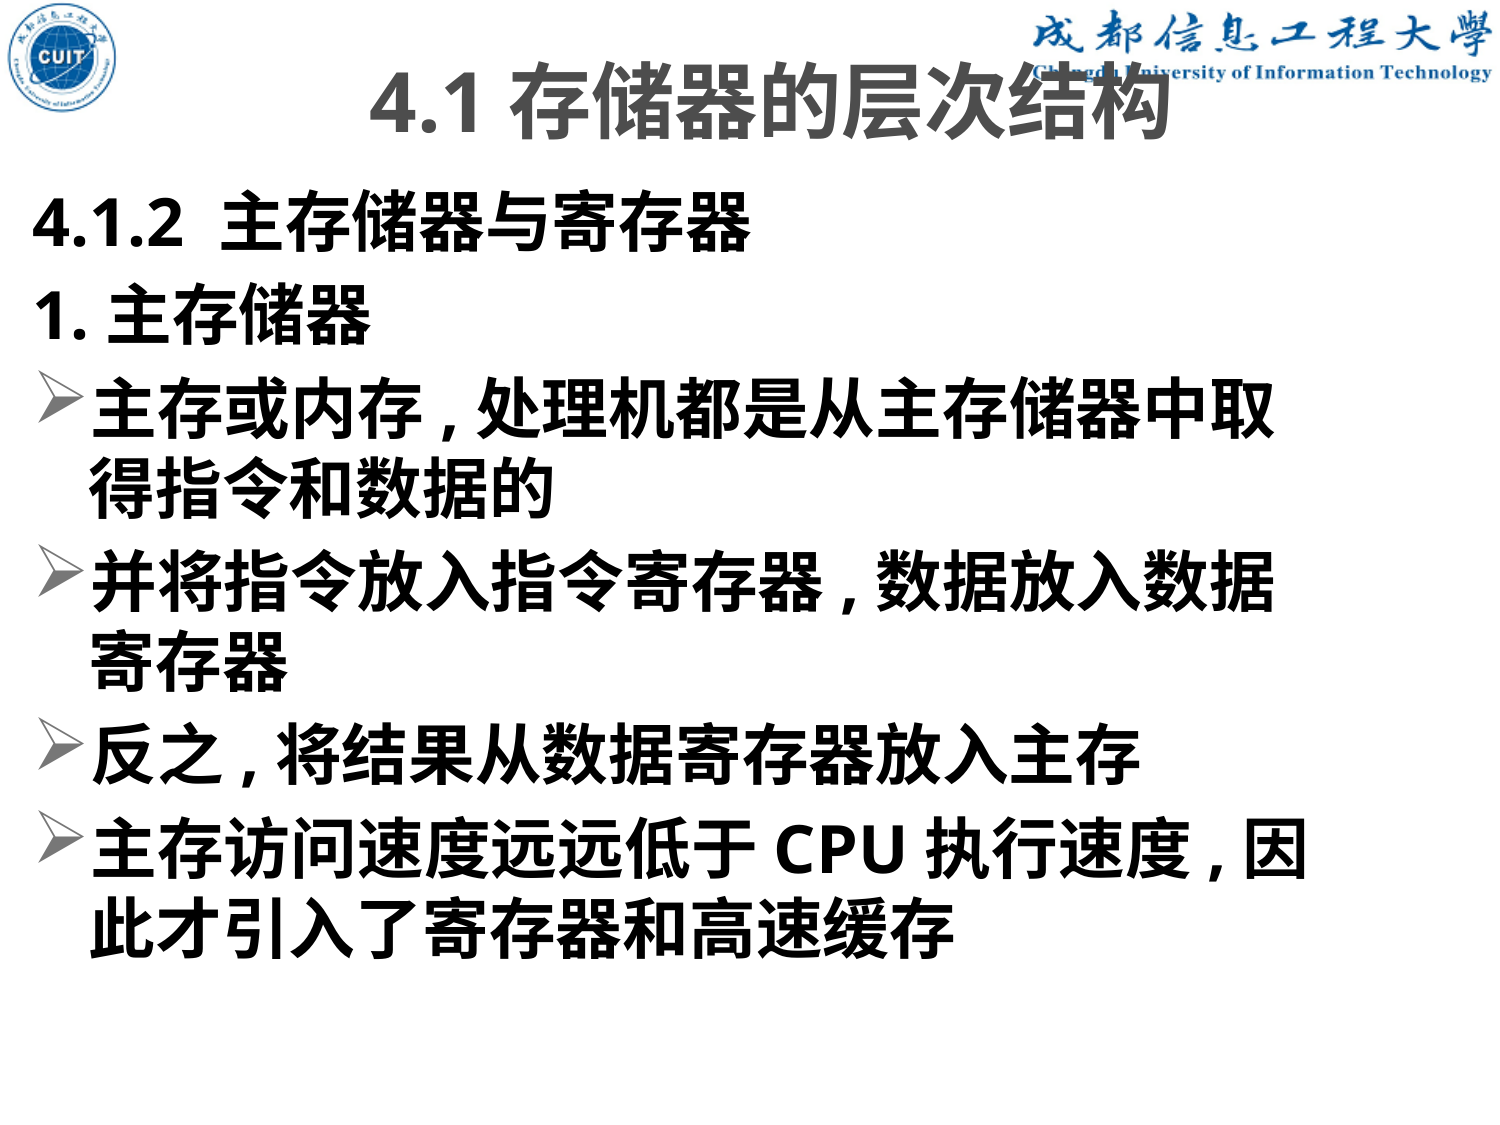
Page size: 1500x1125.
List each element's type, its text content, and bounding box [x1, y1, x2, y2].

picture [0, 0, 130, 116]
text_box 4.1存储器的层次结构 [132, 41, 1412, 159]
text_box 4.1.2 主存储器与寄存器 1.主存储器 主存或内存,处理机都是从主存储器中取得指令和数据的 并将指令放入指令寄存器,数据放入数据寄存器 反之,将结果从数据寄存器放入主存 主存访问速度远远低于CPU执行速度,因此才引入了寄存器和高速缓存 [17, 172, 1350, 1006]
picture [1021, 0, 1500, 91]
